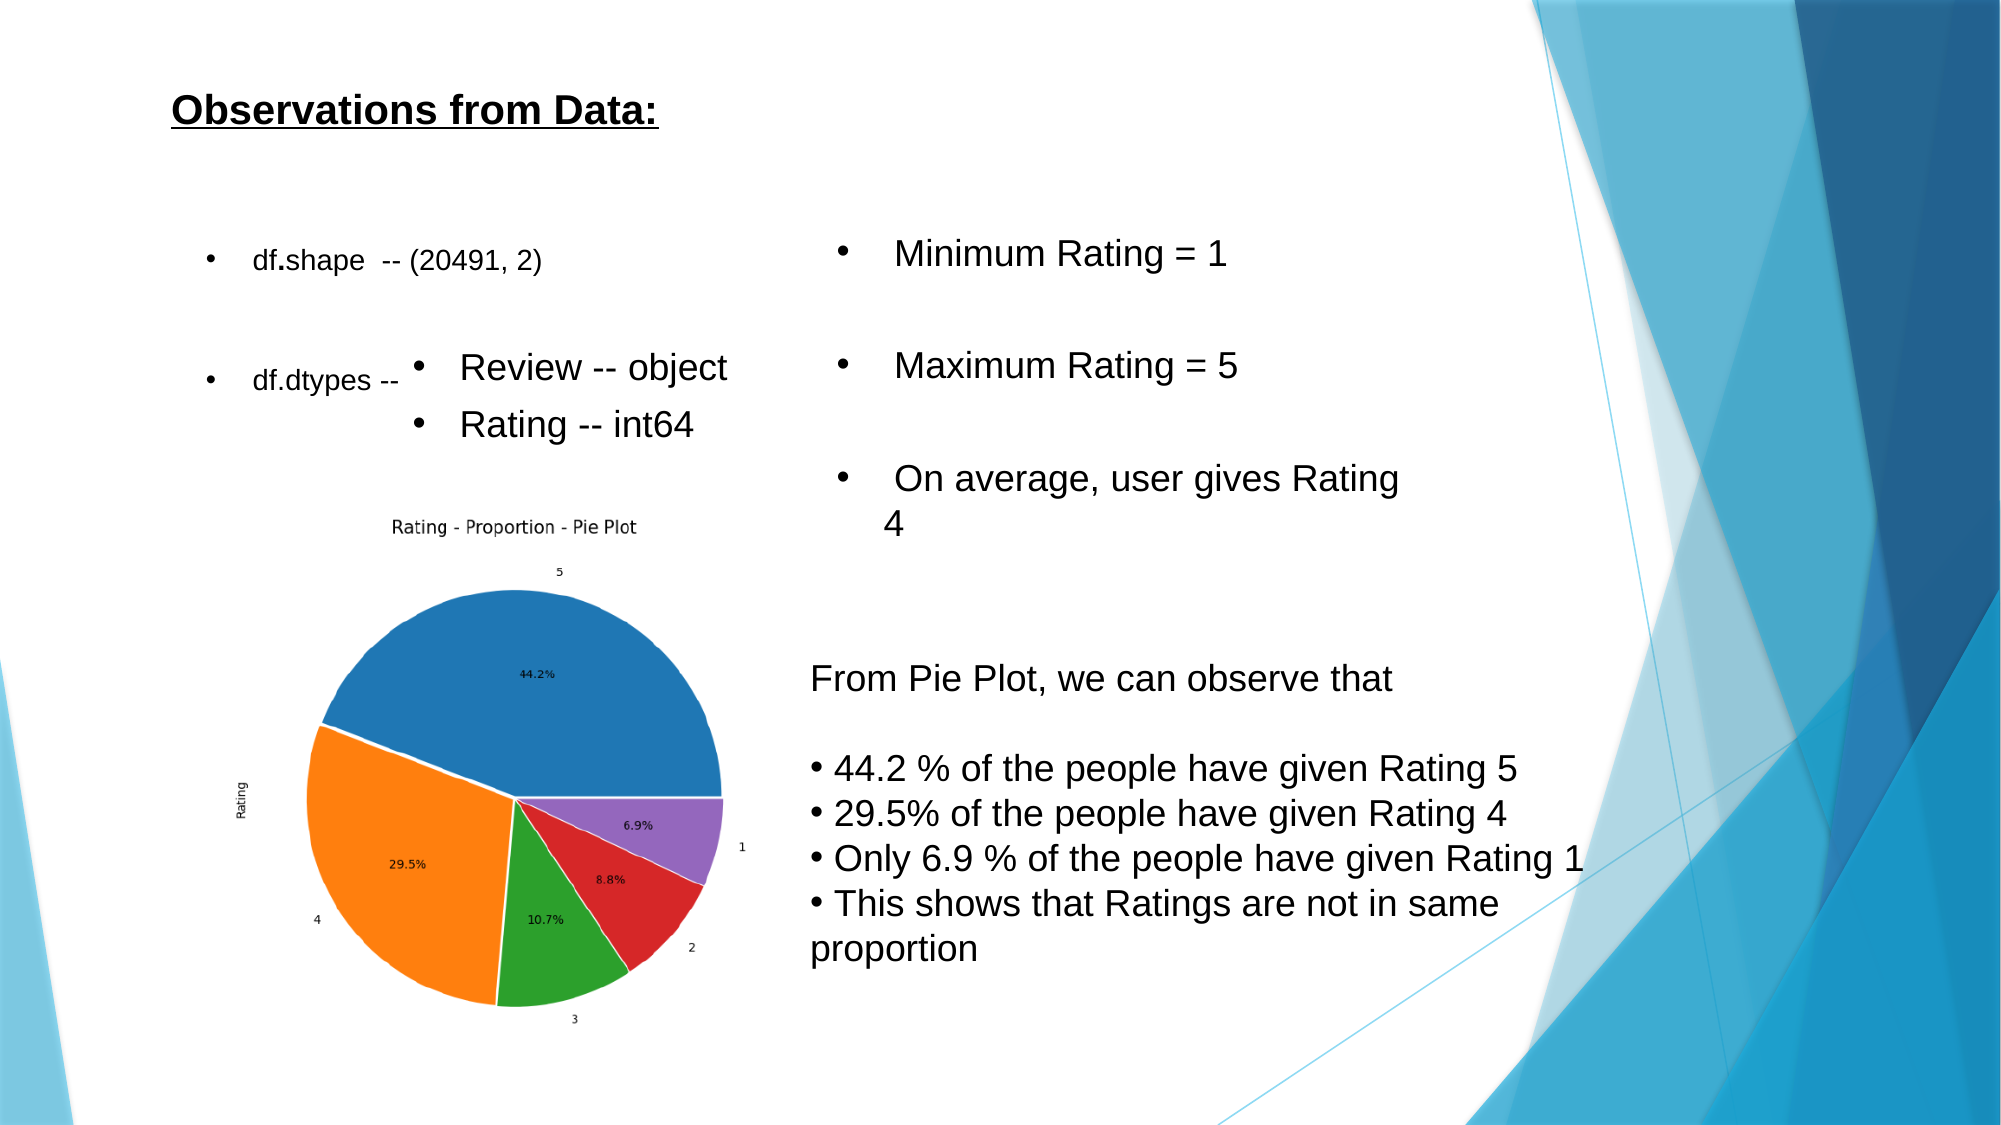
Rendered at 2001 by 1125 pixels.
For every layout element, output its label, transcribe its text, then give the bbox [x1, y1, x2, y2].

text_box Minimum Rating = 1 Maximum Rating = 5 On average, user gives Rating 4 [821, 221, 1433, 596]
text_box Observations from Data: [156, 75, 1281, 141]
picture [205, 516, 760, 1040]
text_box From Pie Plot, we can observe that 44.2 % of the people have given Rating 5 29.5% of the people have given Rating 4 Only 6.9 % of the people have given Rating 1 This shows that Ratings are not in same proportion [795, 646, 1647, 977]
text_box df.dtypes -- [205, 361, 397, 397]
text_box Review -- object Rating -- int64 [397, 336, 753, 453]
text_box df.shape -- (20491, 2) [205, 241, 544, 277]
